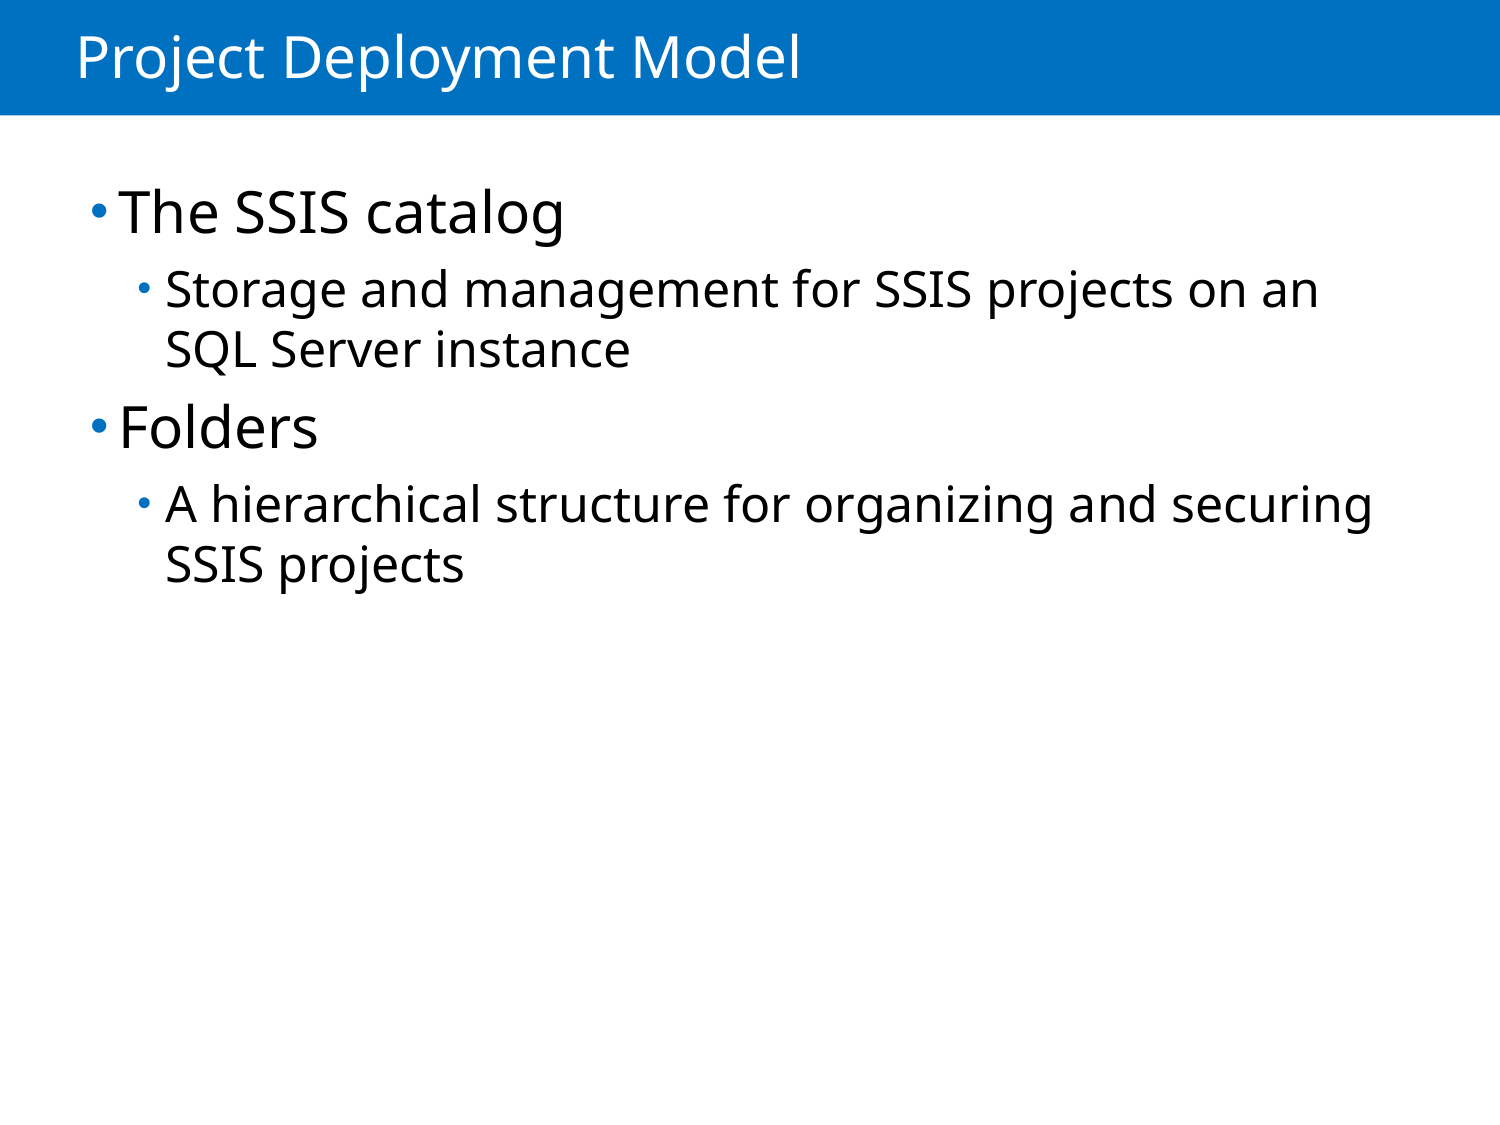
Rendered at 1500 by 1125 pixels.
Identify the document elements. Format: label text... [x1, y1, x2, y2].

title Project Deployment Model [75, 0, 1351, 122]
text_box The SSIS catalog Storage and management for SSIS projects on an SQL Server instance Folders A hierarchical structure for organizing and securing SSIS projects [75, 167, 1408, 1012]
